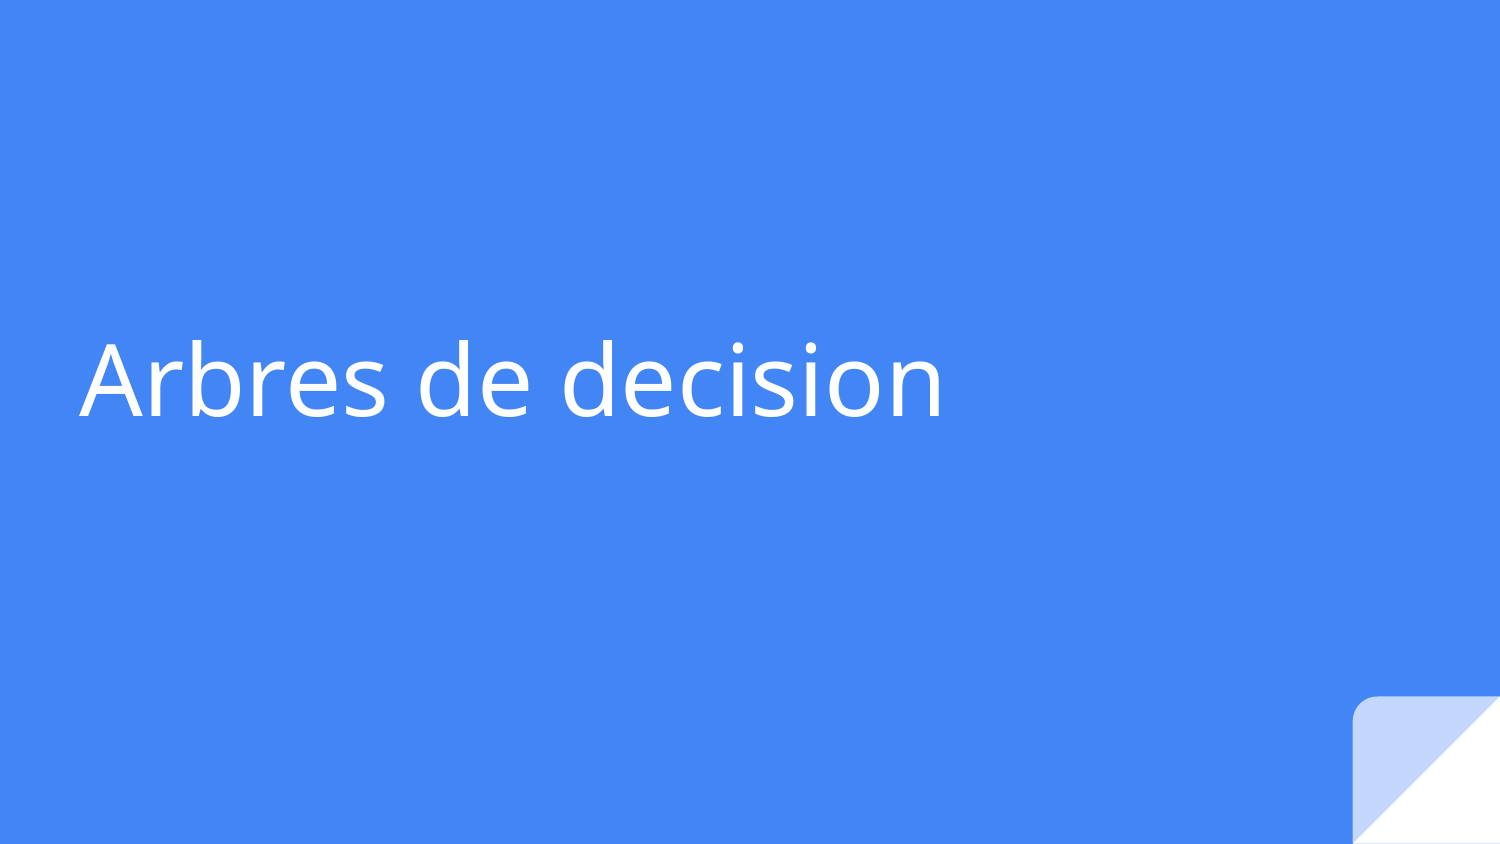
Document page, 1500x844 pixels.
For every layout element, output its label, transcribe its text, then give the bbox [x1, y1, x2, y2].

title Arbres de decision [64, 298, 1413, 452]
